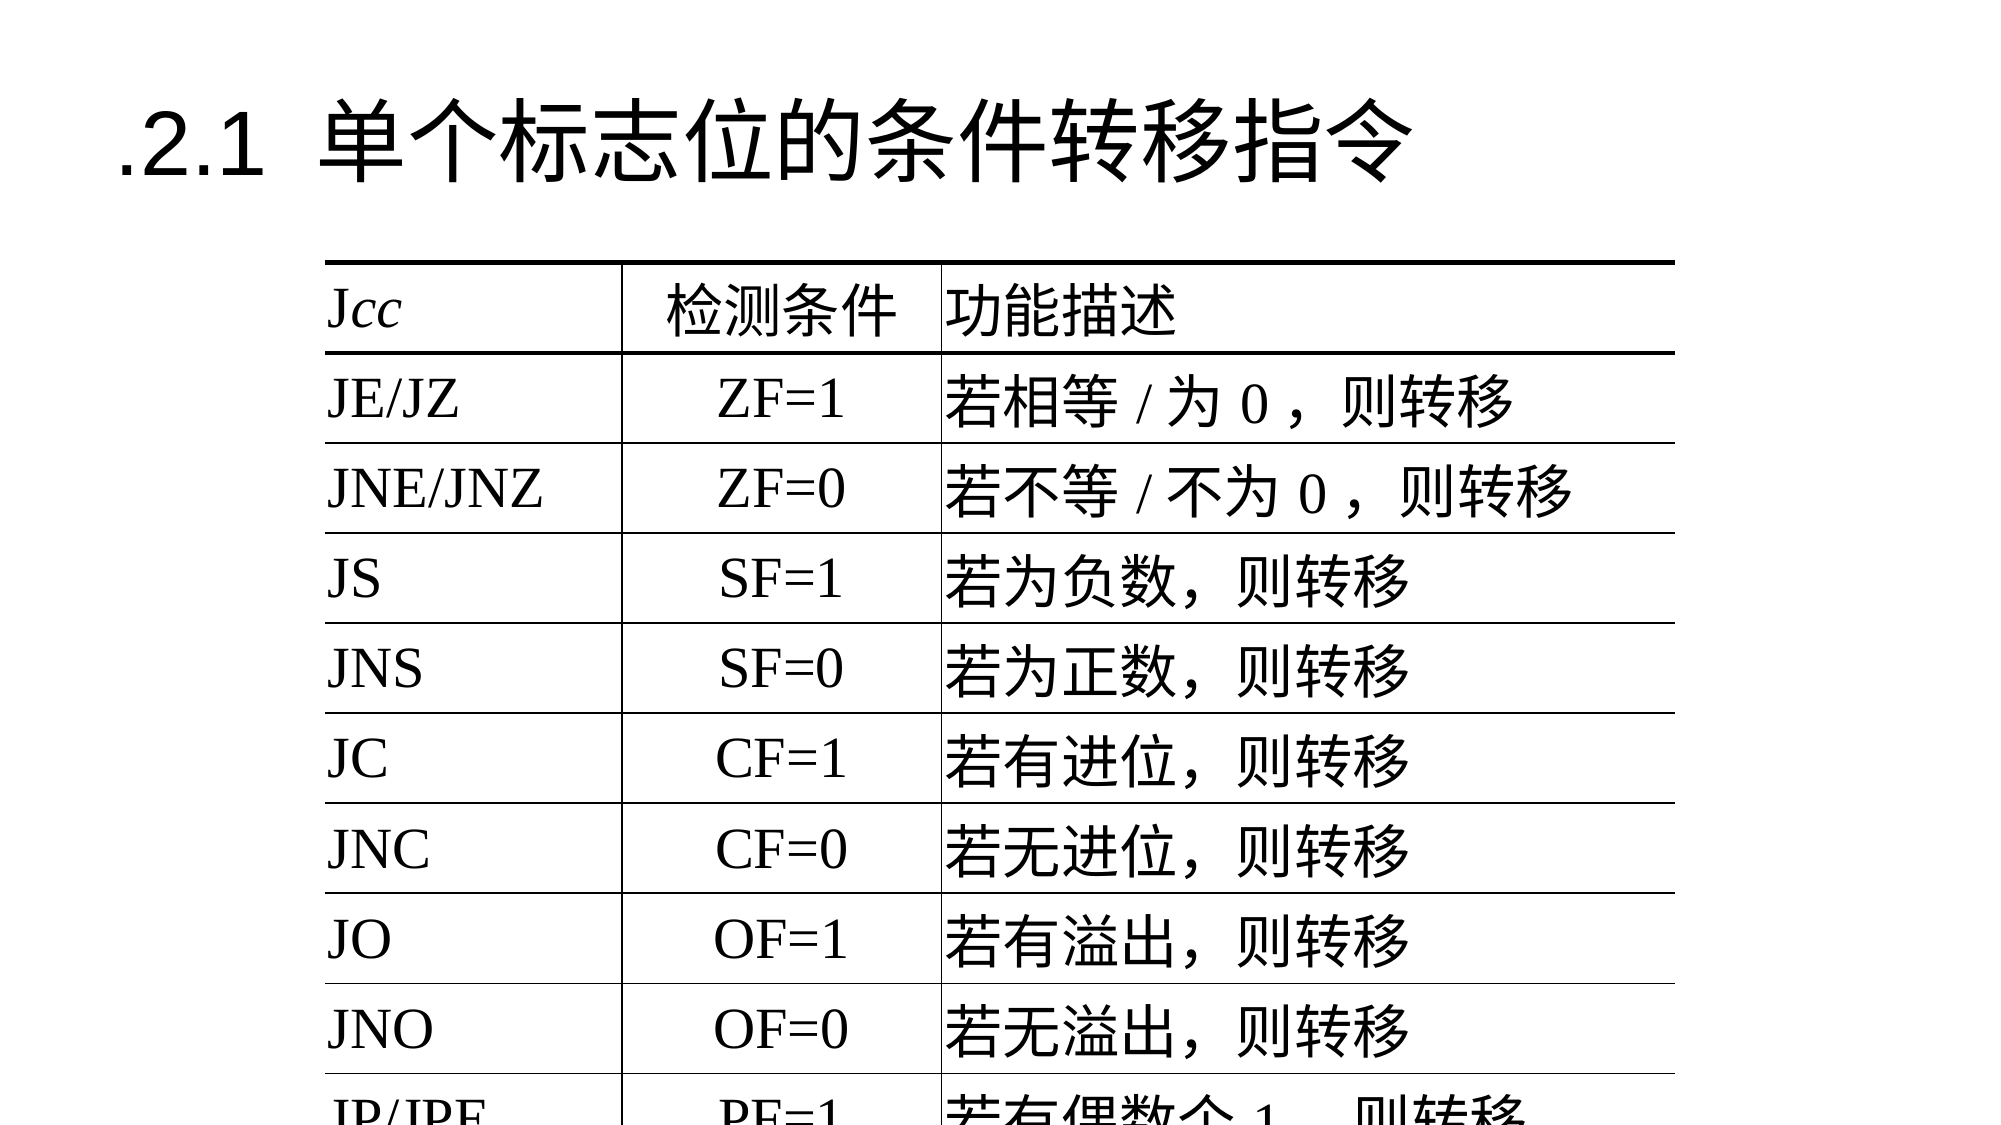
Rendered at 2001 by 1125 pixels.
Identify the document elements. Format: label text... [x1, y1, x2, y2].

table_cell 若无溢出，则转移 [942, 984, 1675, 1073]
table_cell OF=0 [623, 984, 941, 1073]
table_cell CF=1 [623, 714, 941, 802]
table_cell JO [325, 894, 621, 983]
table_cell PF=1 [623, 1074, 941, 1125]
table_cell 若为正数，则转移 [942, 624, 1675, 712]
table_cell ZF=1 [623, 355, 941, 442]
table_cell JP/JPE [325, 1074, 621, 1125]
table_cell 若为负数，则转移 [942, 534, 1675, 622]
table_cell OF=1 [623, 894, 941, 983]
table_cell JNO [325, 984, 621, 1073]
table_cell 若相等/为0，则转移 [942, 355, 1675, 442]
table_header Jcc [325, 265, 621, 351]
table_cell JC [325, 714, 621, 802]
table_cell 若不等/不为0，则转移 [942, 444, 1675, 532]
table_cell SF=0 [623, 624, 941, 712]
table_cell JNS [325, 624, 621, 712]
table_cell JNC [325, 804, 621, 892]
table_cell CF=0 [623, 804, 941, 892]
table_cell JS [325, 534, 621, 622]
table_cell JNE/JNZ [325, 444, 621, 532]
table_header 功能描述 [942, 265, 1675, 351]
table_cell 若有偶数个1，则转移 [942, 1074, 1675, 1125]
table_cell JE/JZ [325, 355, 621, 442]
table_cell ZF=0 [623, 444, 941, 532]
table_cell 若有溢出，则转移 [942, 894, 1675, 983]
table_header 检测条件 [623, 265, 941, 351]
title .2.1 单个标志位的条件转移指令 [99, 44, 1901, 233]
table_cell 若有进位，则转移 [942, 714, 1675, 802]
table_cell SF=1 [623, 534, 941, 622]
table_cell 若无进位，则转移 [942, 804, 1675, 892]
